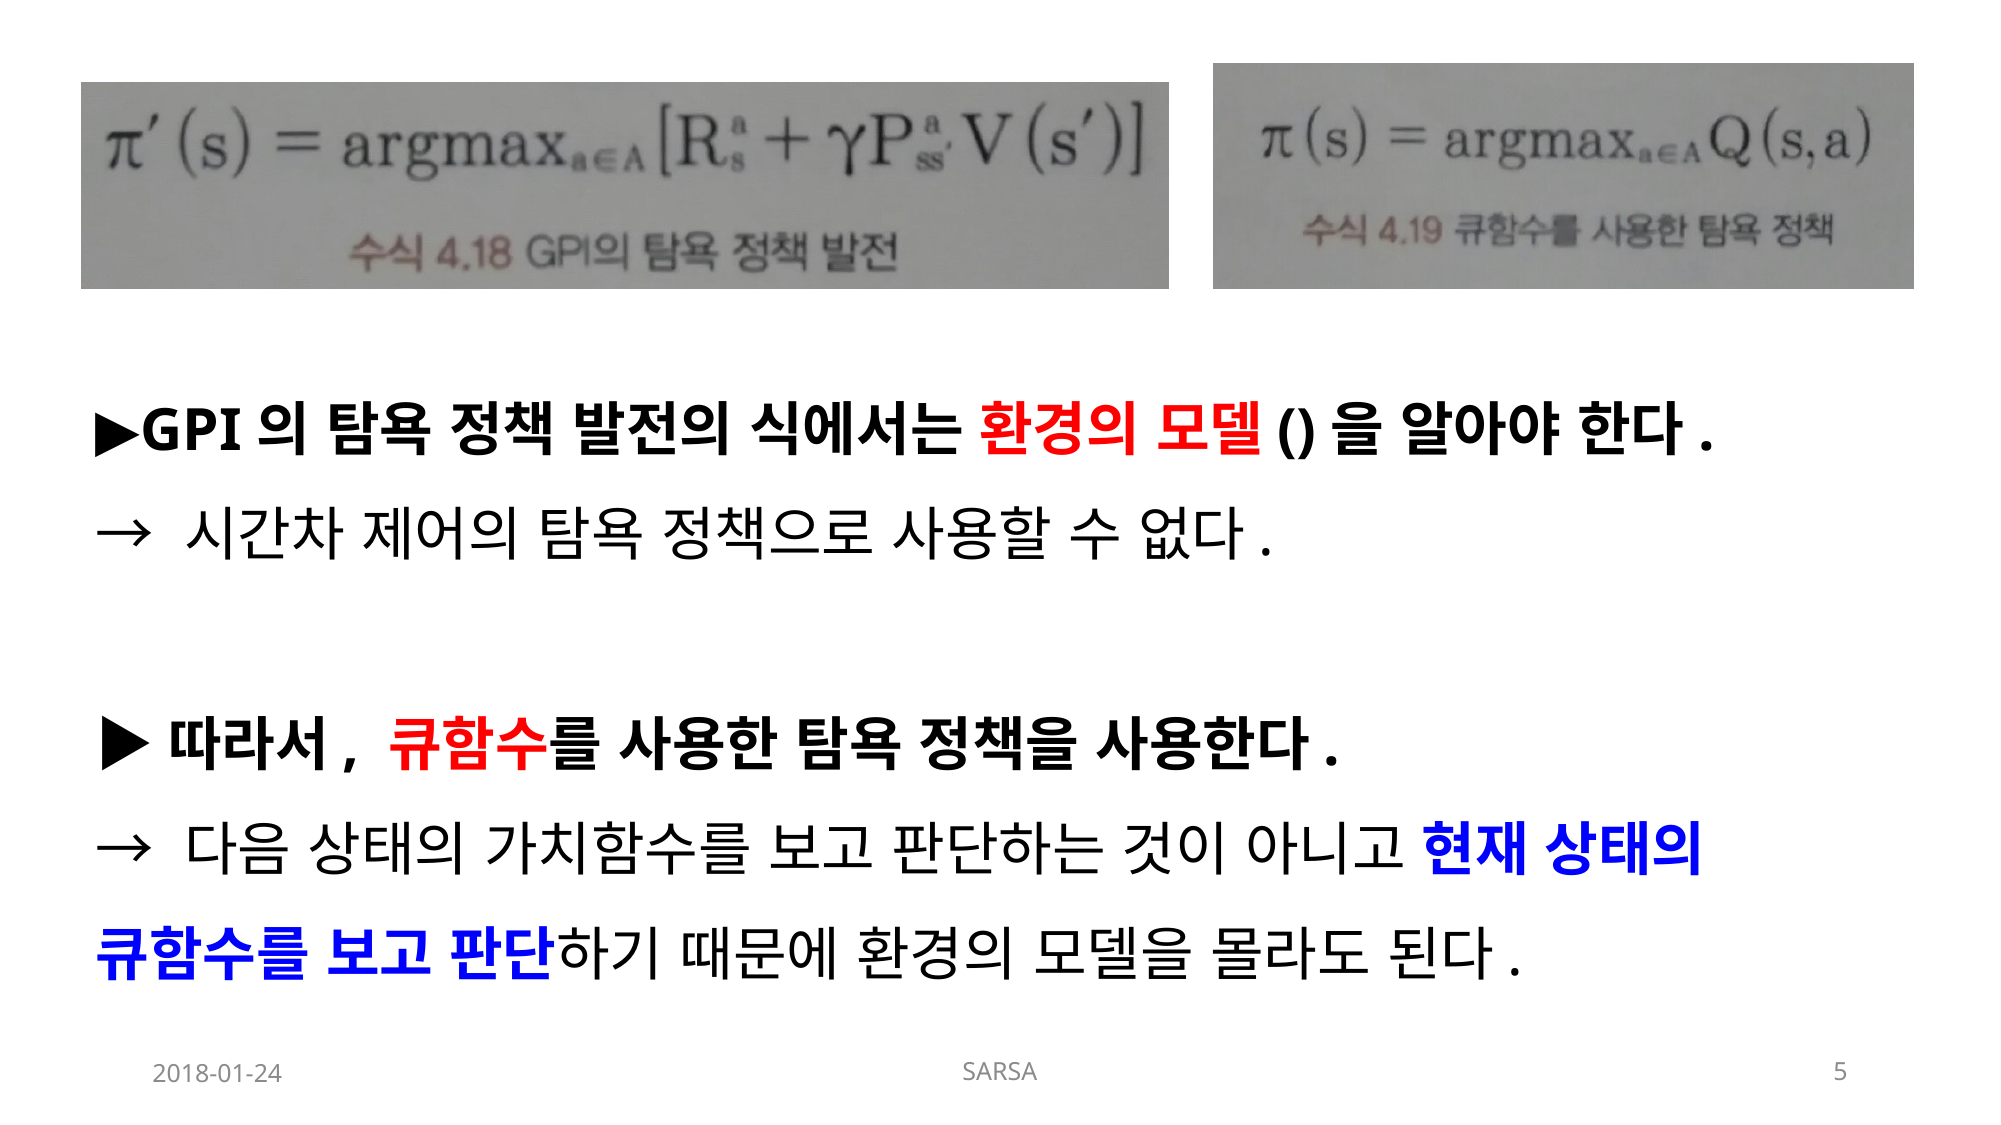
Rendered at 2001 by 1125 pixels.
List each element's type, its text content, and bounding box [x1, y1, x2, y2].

footer SARSA [662, 1042, 1338, 1103]
slide_number 5 [1412, 1042, 1863, 1103]
picture [1213, 63, 1914, 289]
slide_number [137, 1042, 588, 1103]
picture [81, 82, 1169, 289]
